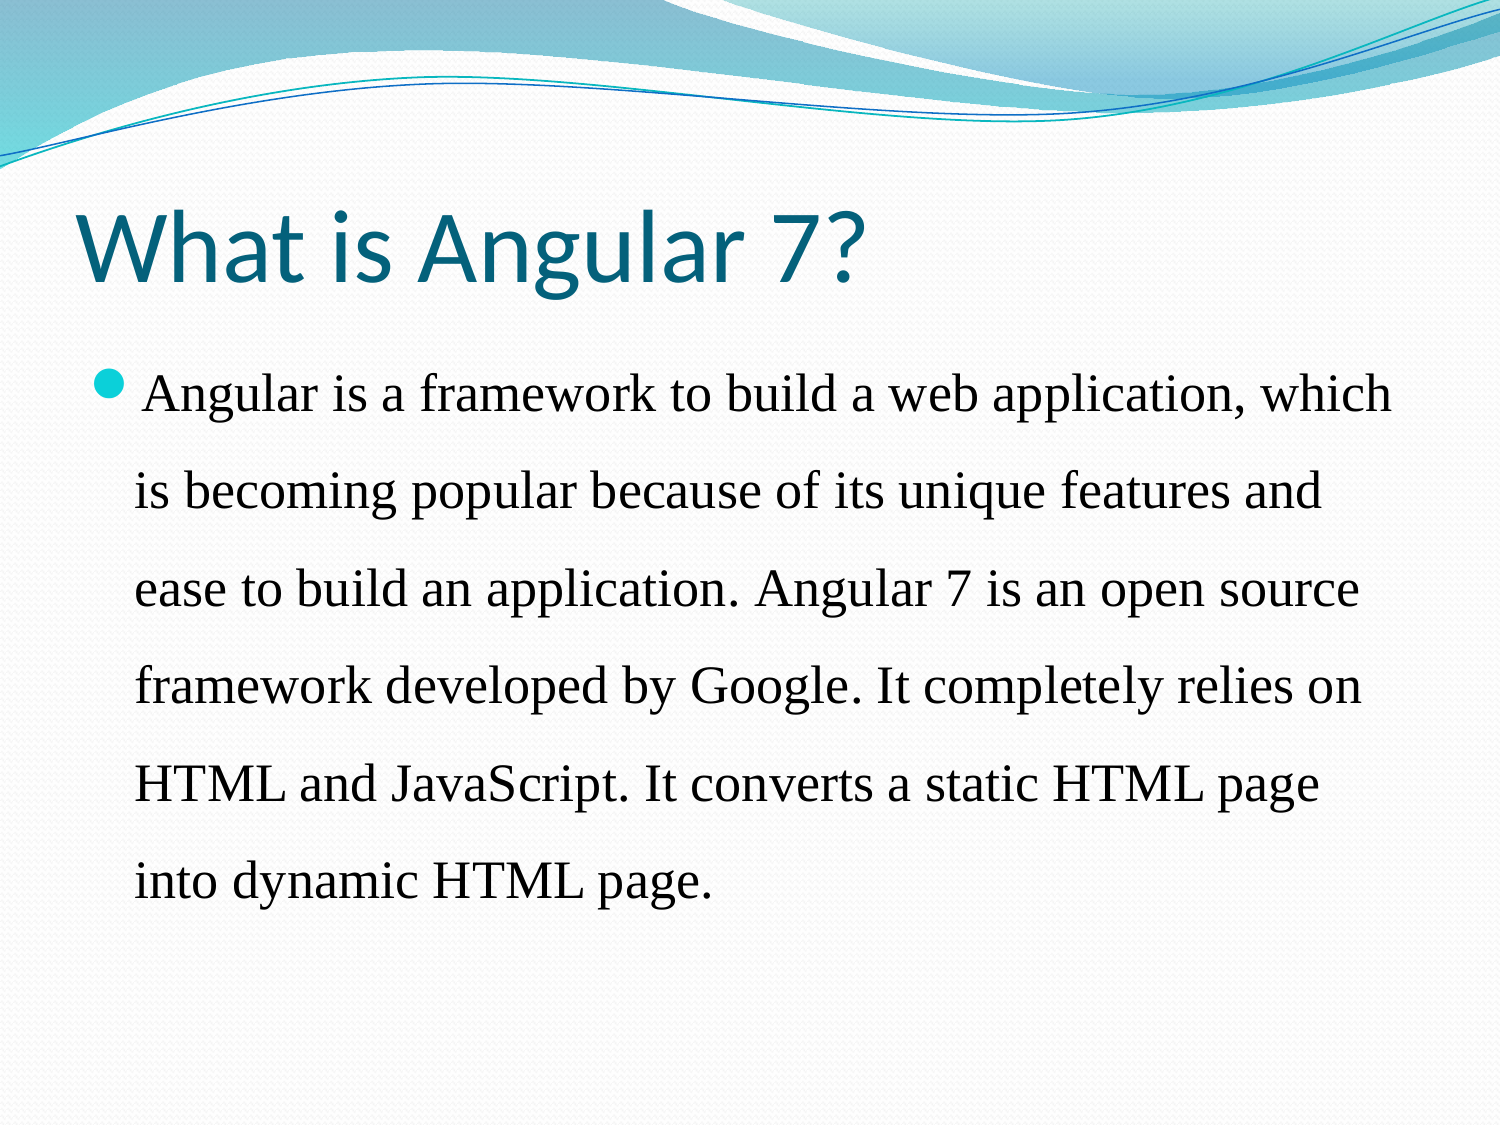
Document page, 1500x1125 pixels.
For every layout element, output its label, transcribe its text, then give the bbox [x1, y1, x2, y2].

title What is Angular 7? [75, 115, 1425, 303]
list Angular is a framework to build a web application, which is becoming popular because of its unique features and ease to build an application. Angular 7 is an open source framework developed by Google. It completely relies on HTML and JavaScript. It converts a static HTML page into dynamic HTML page. [75, 317, 1425, 1038]
